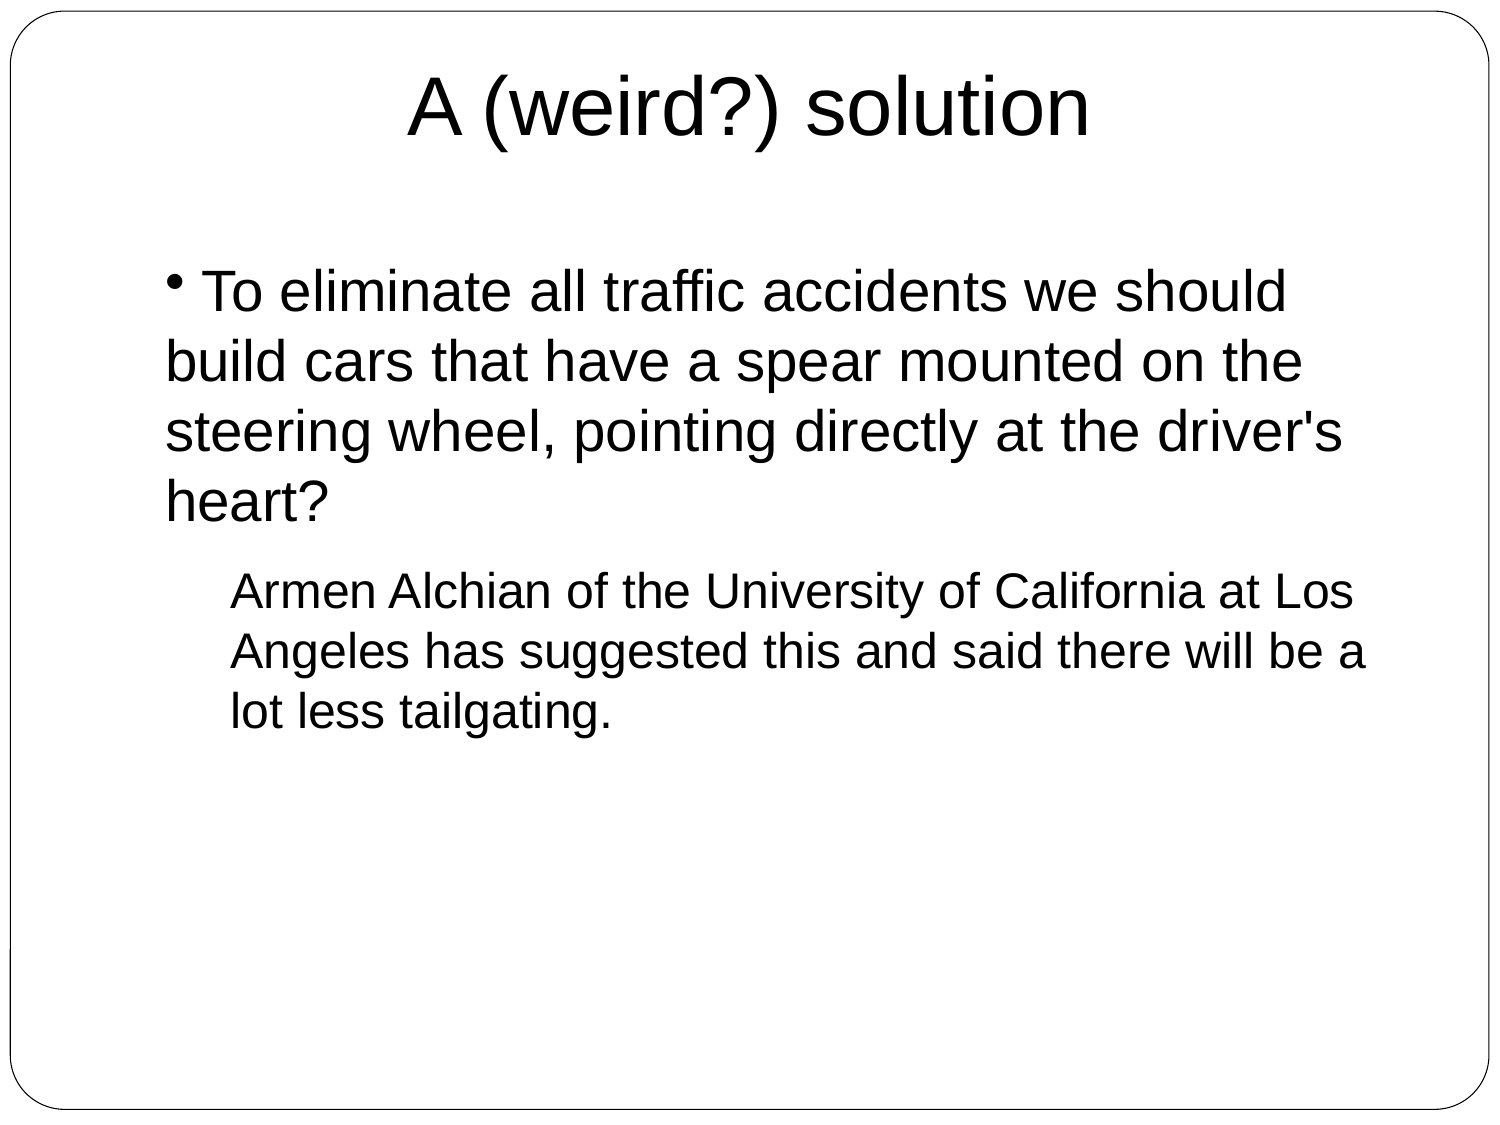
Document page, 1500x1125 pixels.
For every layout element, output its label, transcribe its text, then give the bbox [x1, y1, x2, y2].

list To eliminate all traffic accidents we should build cars that have a spear mounted on the steering wheel, pointing directly at the driver's heart? Armen Alchian of the University of California at Los Angeles has suggested this and said there will be a lot less tailgating. [150, 246, 1425, 988]
title A (weird?) solution [75, 45, 1425, 233]
